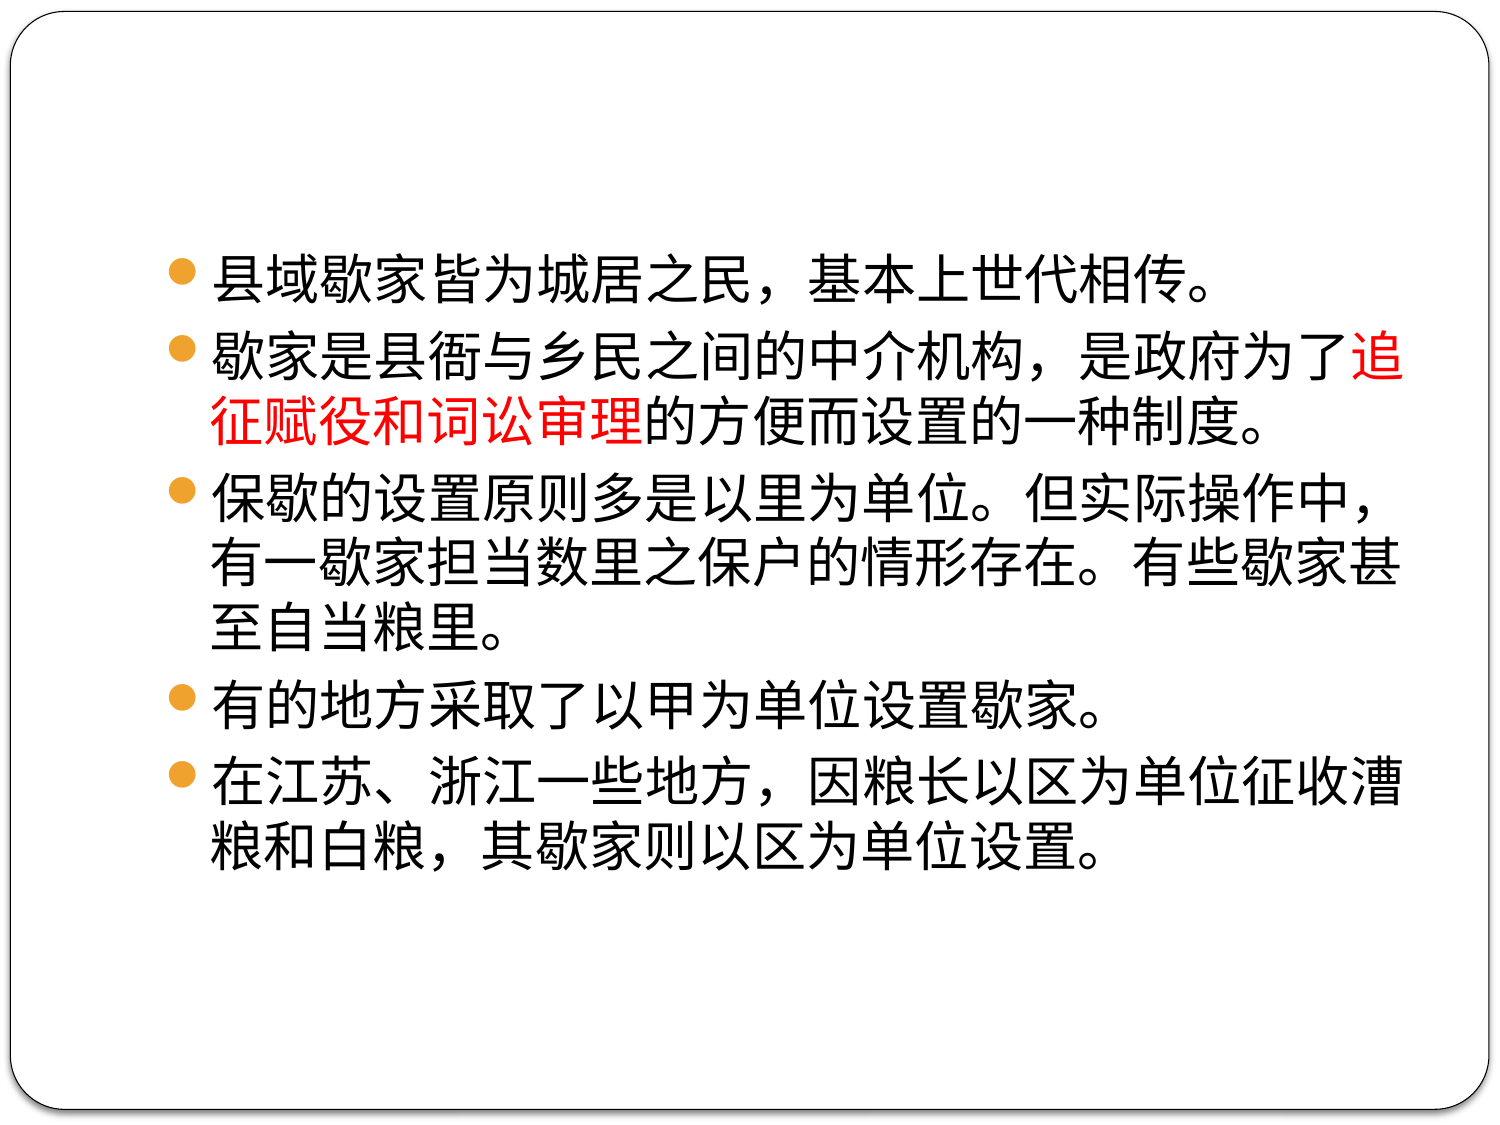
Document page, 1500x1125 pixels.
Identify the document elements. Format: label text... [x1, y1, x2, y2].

list 县域歇家皆为城居之民，基本上世代相传。 歇家是县衙与乡民之间的中介机构，是政府为了追征赋役和词讼审理的方便而设置的一种制度。 保歇的设置原则多是以里为单位。但实际操作中，有一歇家担当数里之保户的情形存在。有些歇家甚至自当粮里。 有的地方采取了以甲为单位设置歇家。 在江苏、浙江一些地方，因粮长以区为单位征收漕粮和白粮，其歇家则以区为单位设置。 [149, 237, 1426, 988]
